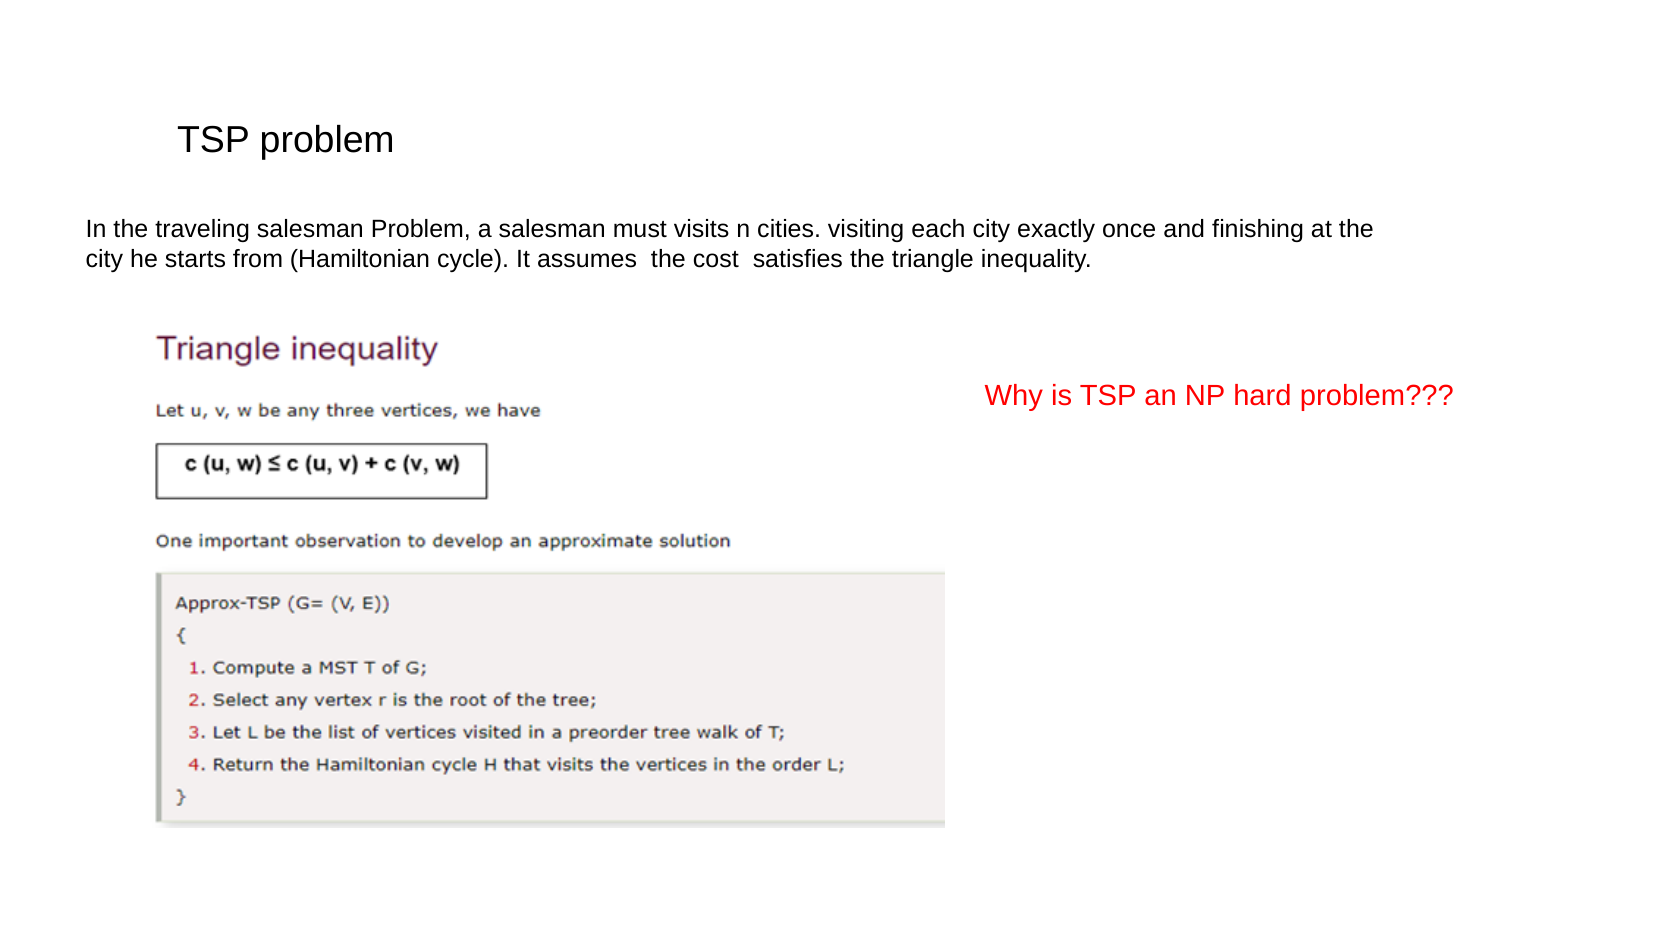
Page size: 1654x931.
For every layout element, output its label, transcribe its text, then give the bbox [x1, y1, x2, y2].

title TSP problem [177, 37, 1571, 193]
picture [141, 323, 946, 829]
text_box In the traveling salesman Problem, a salesman must visits n cities. visiting each city exactly once and finishing at the city he starts from (Hamiltonian cycle). It assumes the cost satisfies the triangle inequality. [70, 205, 1418, 280]
text_box Why is TSP an NP hard problem??? [969, 369, 1470, 419]
